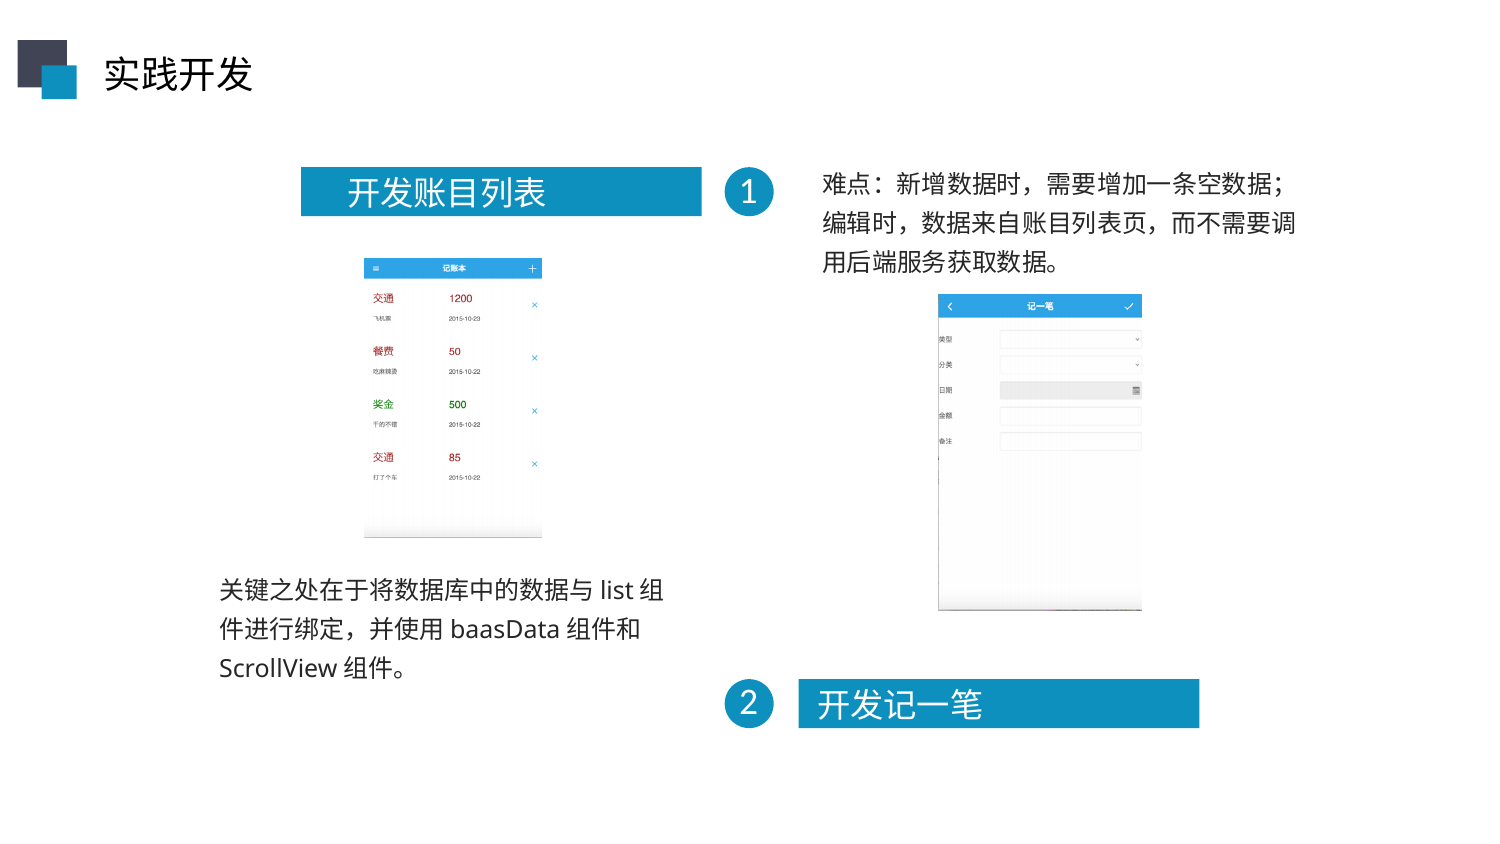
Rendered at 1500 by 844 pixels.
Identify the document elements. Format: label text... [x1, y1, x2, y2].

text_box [723, 158, 774, 220]
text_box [723, 669, 774, 731]
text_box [300, 164, 702, 221]
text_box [807, 152, 1318, 611]
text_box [798, 676, 1200, 733]
text_box 实践开发 [88, 43, 269, 104]
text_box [204, 258, 702, 692]
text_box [17, 39, 77, 100]
